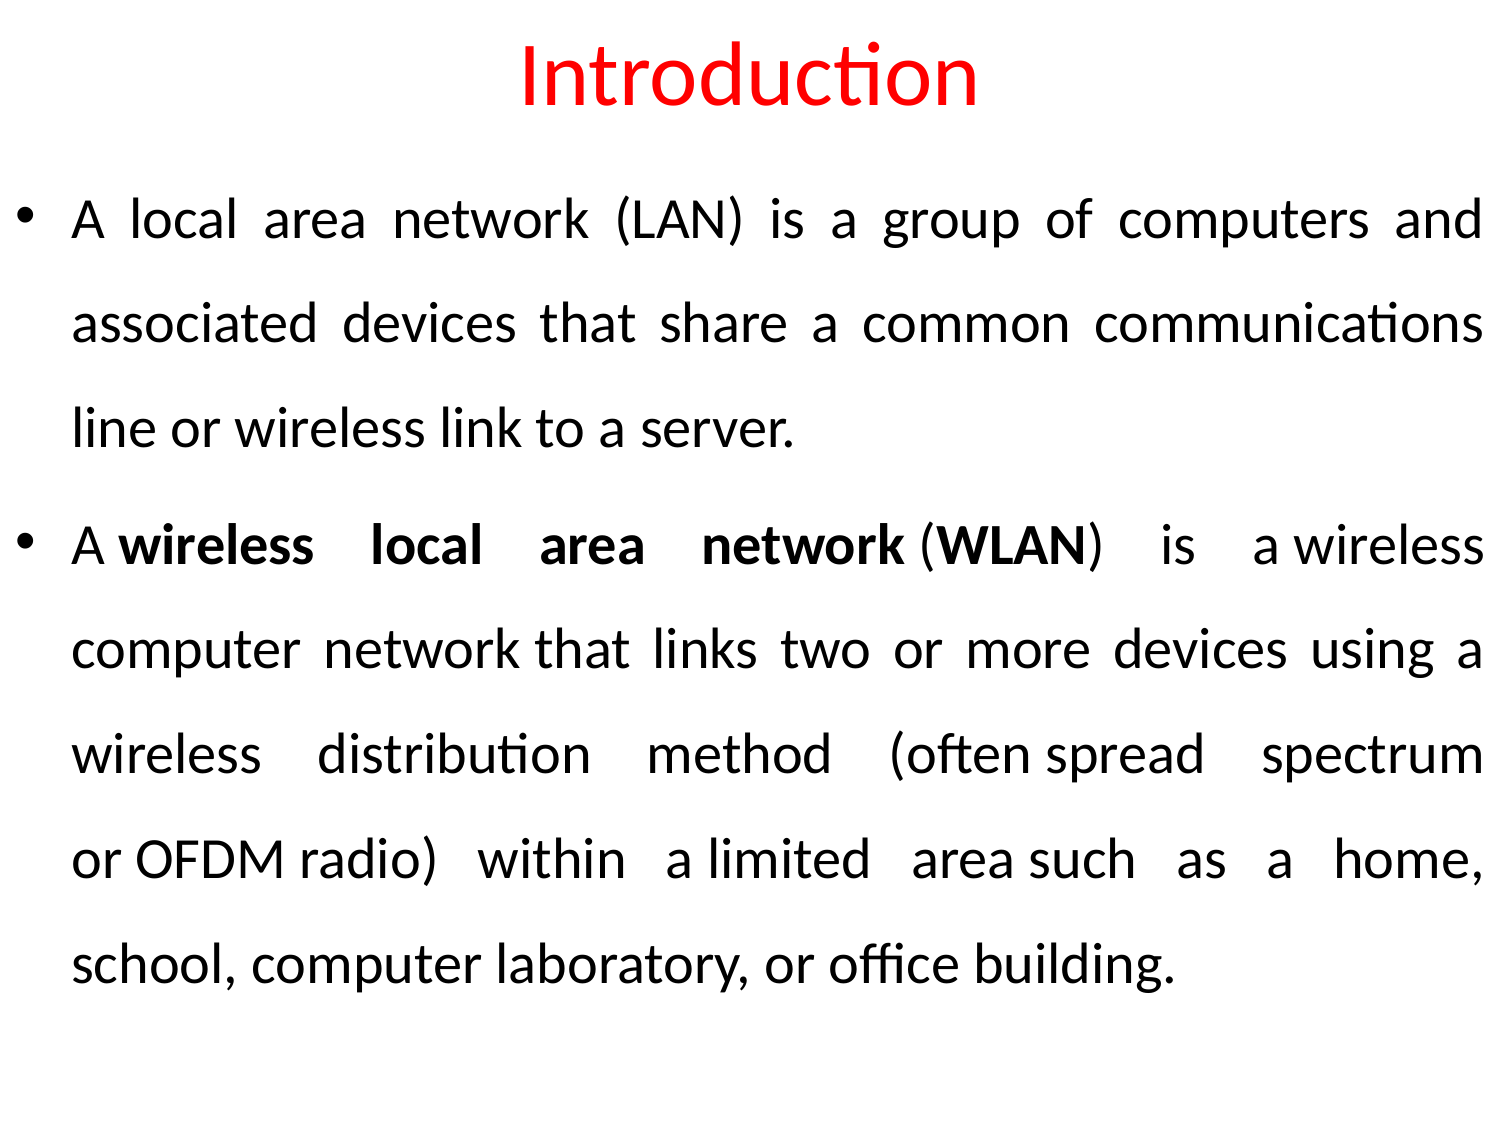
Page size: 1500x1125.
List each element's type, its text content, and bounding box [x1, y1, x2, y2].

list A local area network (LAN) is a group of computers and associated devices that share a common communications line or wireless link to a server. A wireless local area network (WLAN) is a wireless computer network that links two or more devices using a wireless distribution method (often spread spectrum or OFDM radio) within a limited area such as a home, school, computer laboratory, or office building. [0, 137, 1500, 1075]
title Introduction [75, 0, 1425, 137]
